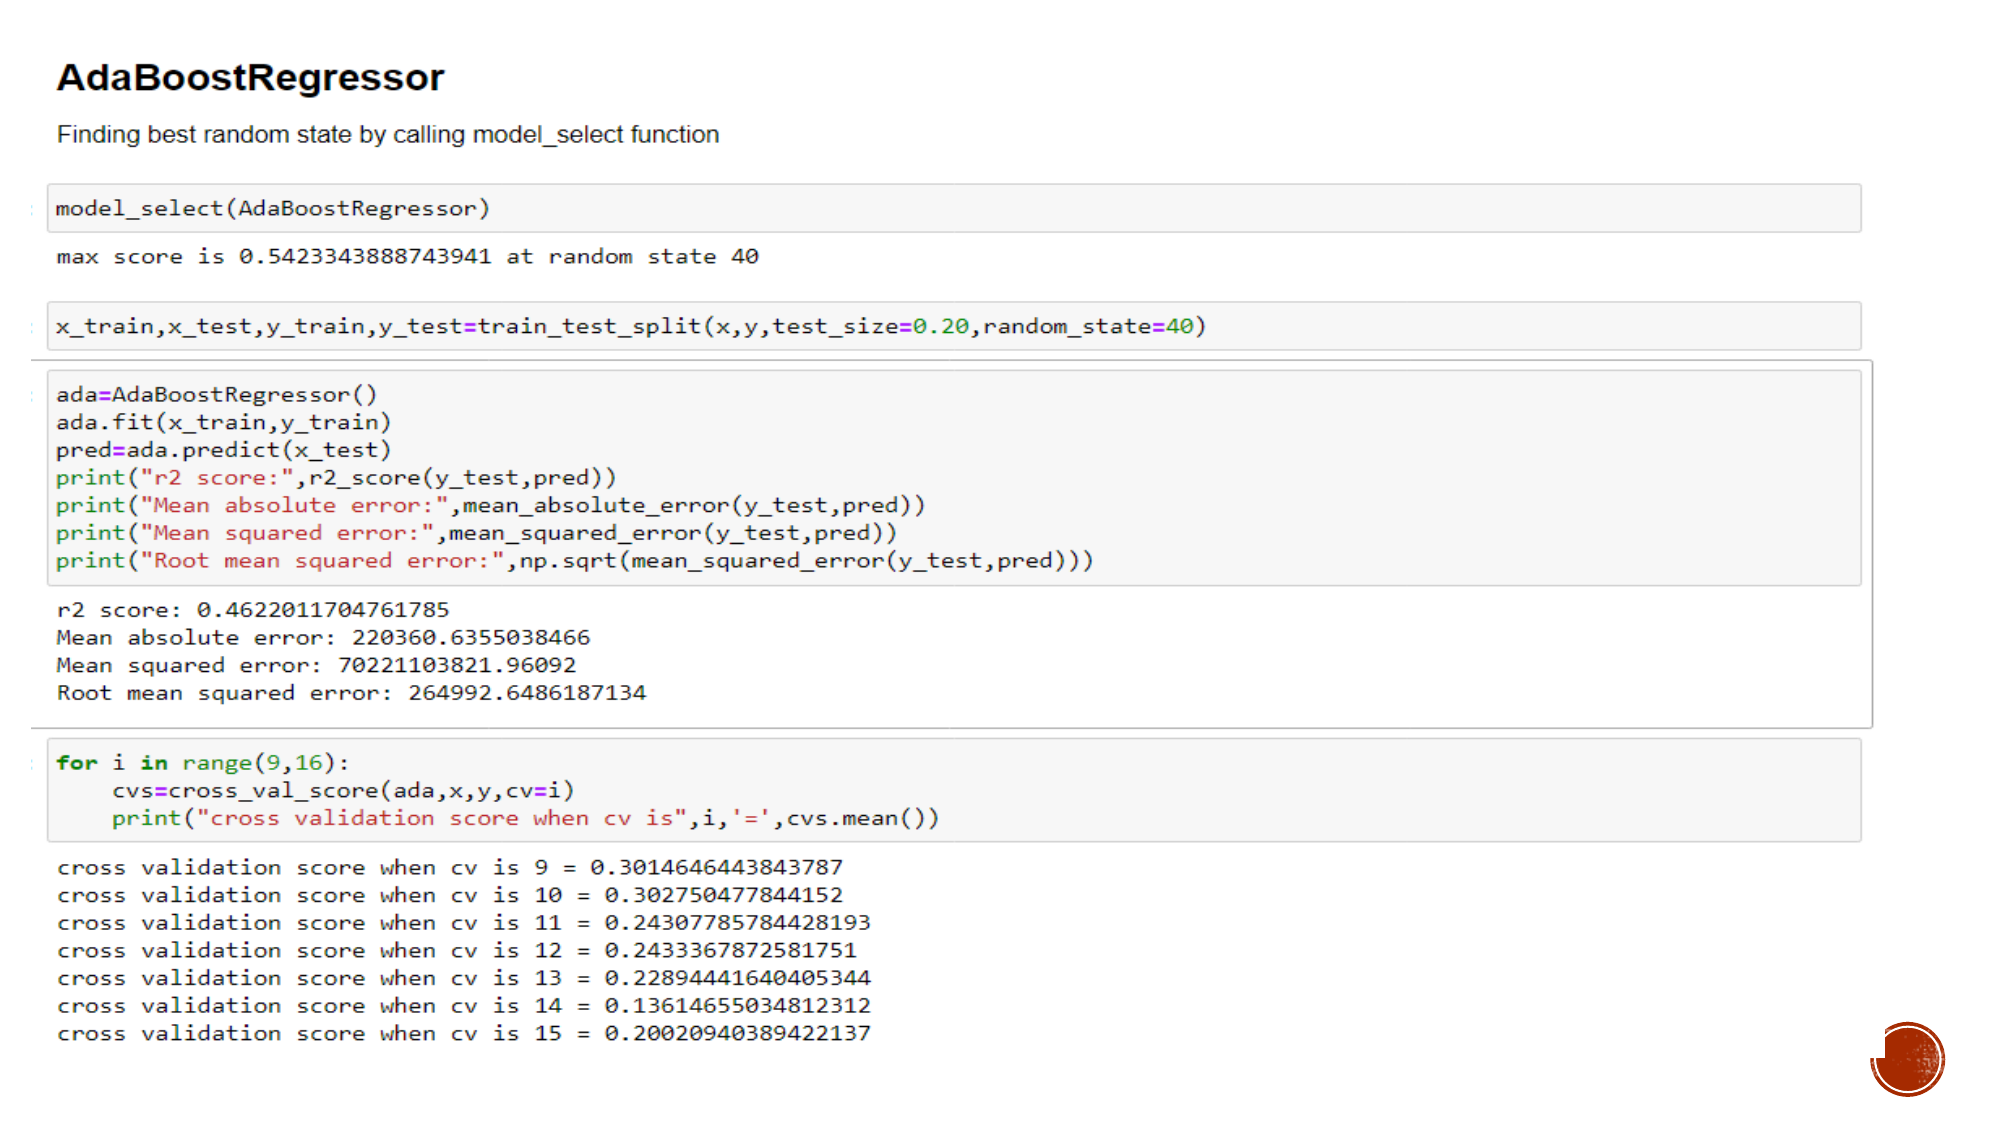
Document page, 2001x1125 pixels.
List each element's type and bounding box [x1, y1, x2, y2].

picture [31, 57, 1885, 1058]
